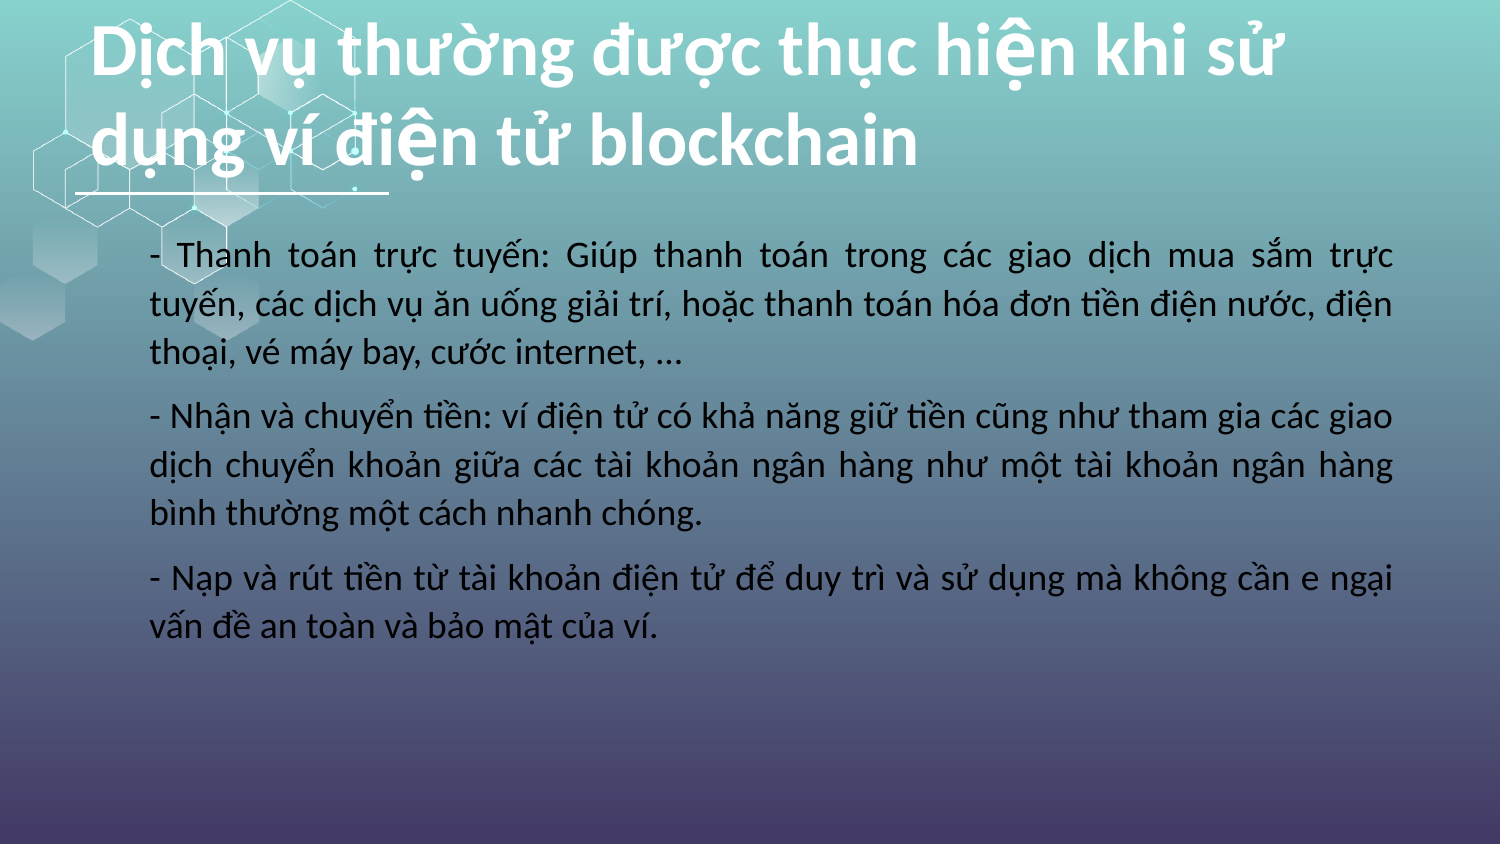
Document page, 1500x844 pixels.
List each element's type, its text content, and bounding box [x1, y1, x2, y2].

text_box Dịch vụ thường được thục hiện khi sử dụng ví điện tử blockchain [74, 84, 1425, 195]
text_box - Thanh toán trực tuyến: Giúp thanh toán trong các giao dịch mua sắm trực tuyến, các dịch vụ ăn uống giải trí, hoặc thanh toán hóa đơn tiền điện nước, điện thoại, vé máy bay, cước internet, ... - Nhận và chuyển tiền: ví điện tử có khả năng giữ tiền cũng như tham gia các giao dịch chuyển khoản giữa các tài khoản ngân hàng như một tài khoản ngân hàng bình thường một cách nhanh chóng. - Nạp và rút tiền từ tài khoản điện tử để duy trì và sử dụng mà không cần e ngại vấn đề an toàn và bảo mật của ví. [134, 219, 1410, 654]
picture [0, 0, 378, 341]
